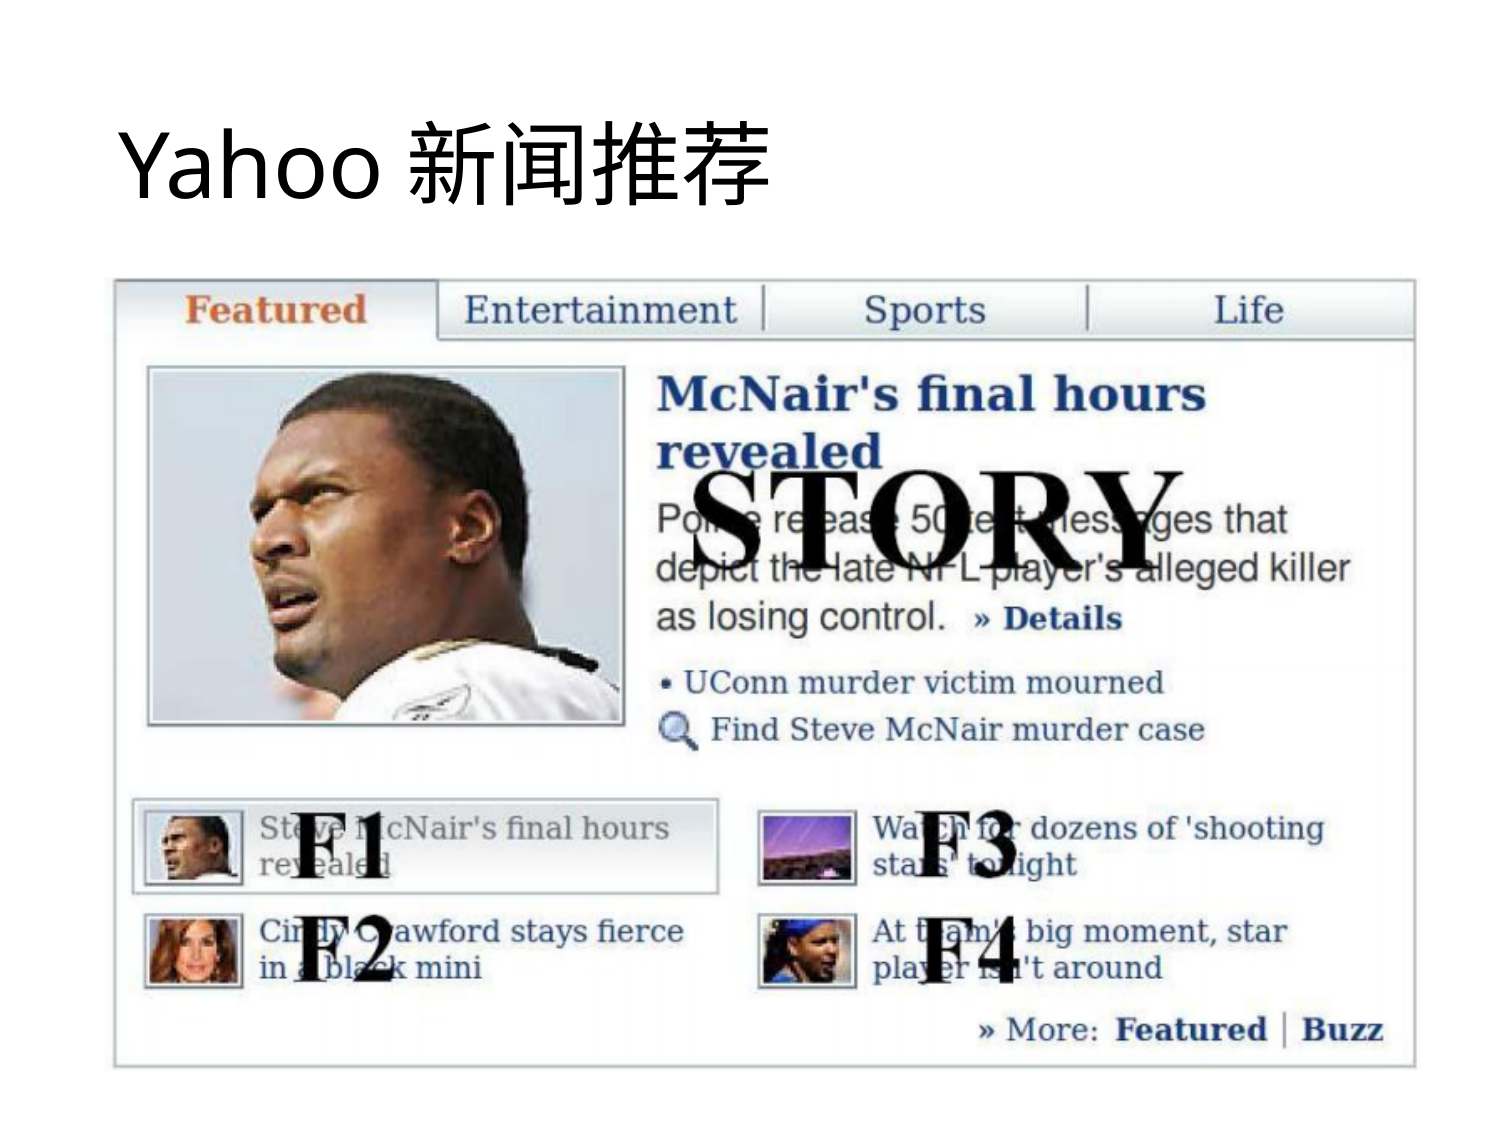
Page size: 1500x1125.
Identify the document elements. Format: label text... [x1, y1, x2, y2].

title Yahoo新闻推荐 [103, 59, 1397, 277]
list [103, 277, 1422, 1071]
